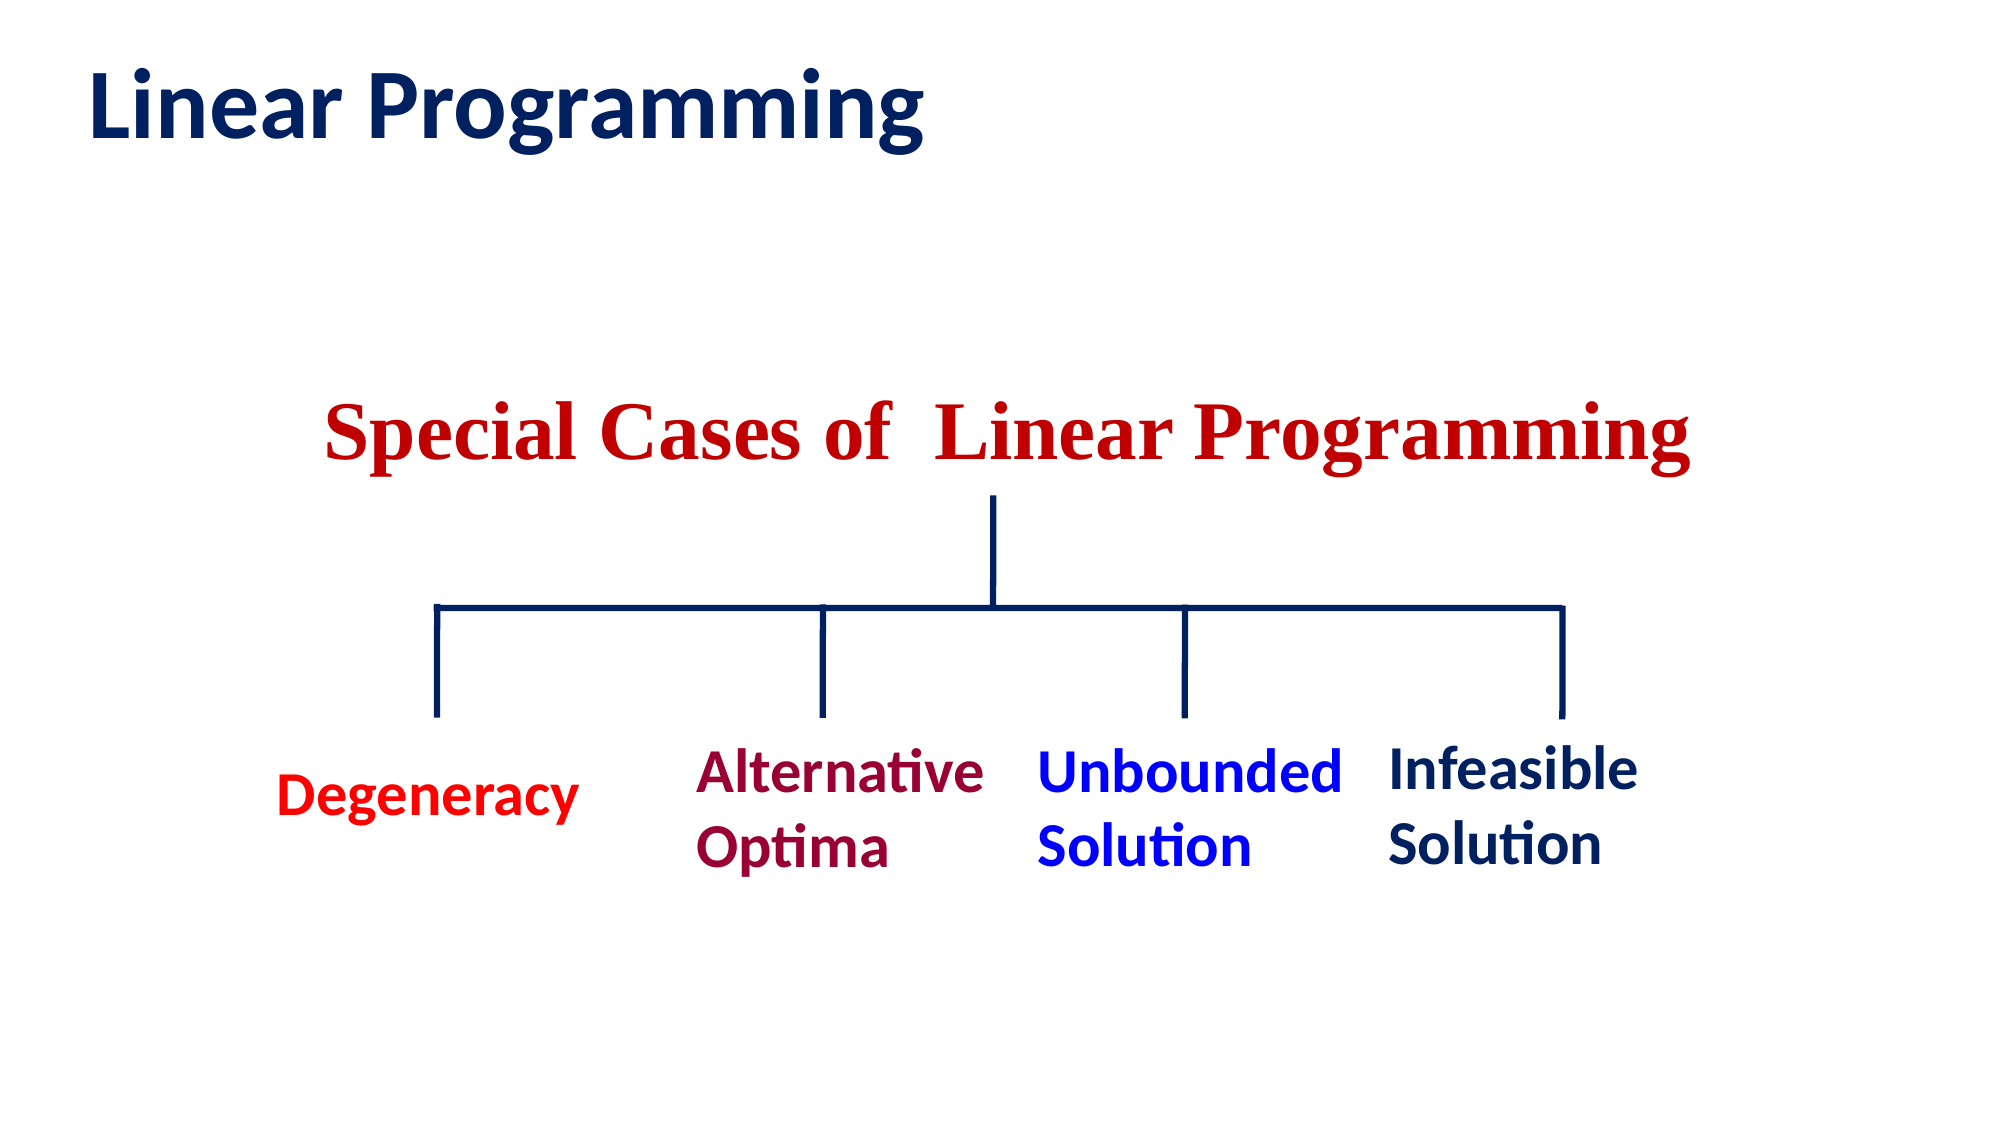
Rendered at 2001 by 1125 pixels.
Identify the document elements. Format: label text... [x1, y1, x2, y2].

text_box Unbounded Solution [1022, 722, 1377, 887]
title Linear Programming [73, 0, 1960, 215]
text_box Degeneracy [262, 746, 616, 836]
text_box Alternative Optima [681, 722, 1035, 888]
text_box Infeasible Solution [1373, 719, 1727, 885]
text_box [433, 495, 1563, 720]
list Special Cases of Linear Programming [73, 299, 1923, 1014]
